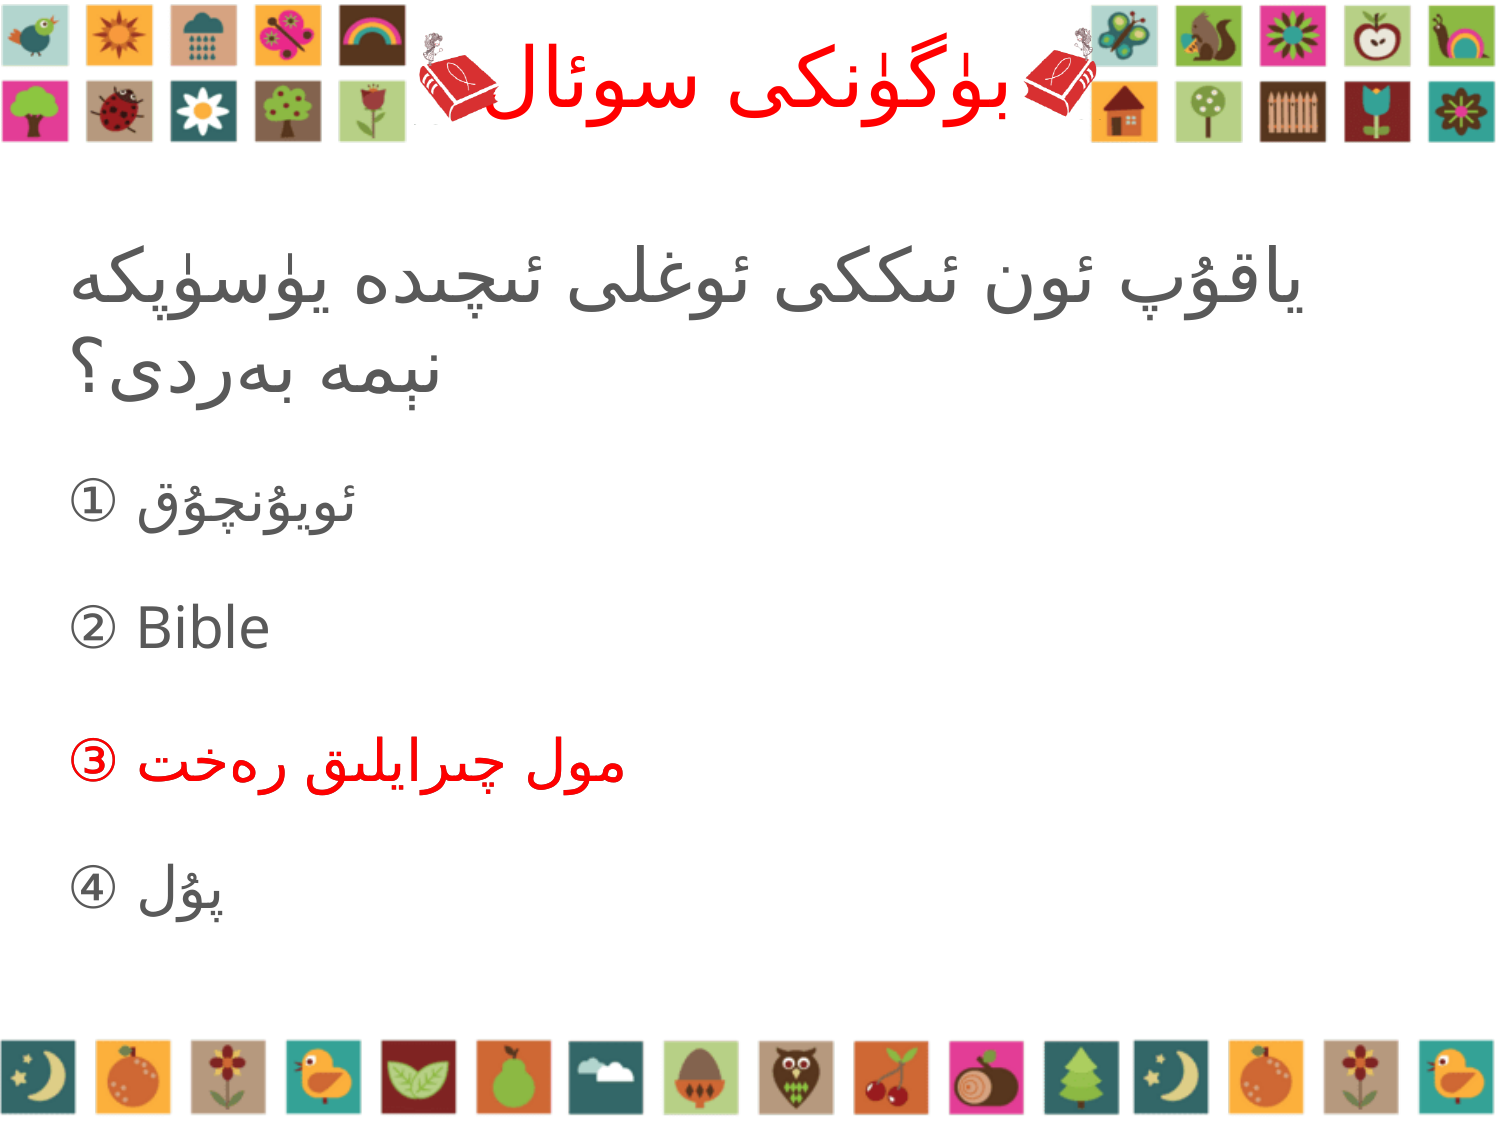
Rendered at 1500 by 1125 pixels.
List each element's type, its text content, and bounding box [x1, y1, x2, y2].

text_box ③ مول چىرايلىق رەخت [53, 716, 1483, 801]
text_box ② Bible [53, 582, 1436, 668]
text_box ① ئويۇنچۇق [53, 456, 1436, 541]
text_box ياقۇپ ئون ئىككى ئوغلى ئىچىدە يۈسۈپكە نېمە بەردى؟ [53, 219, 1436, 415]
picture [0, 3, 526, 150]
text_box ④ پۇل [53, 842, 1483, 928]
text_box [0, 1028, 1500, 1118]
text_box بۈگۈنكى سوئال [523, 16, 1078, 131]
picture [997, 3, 1500, 150]
